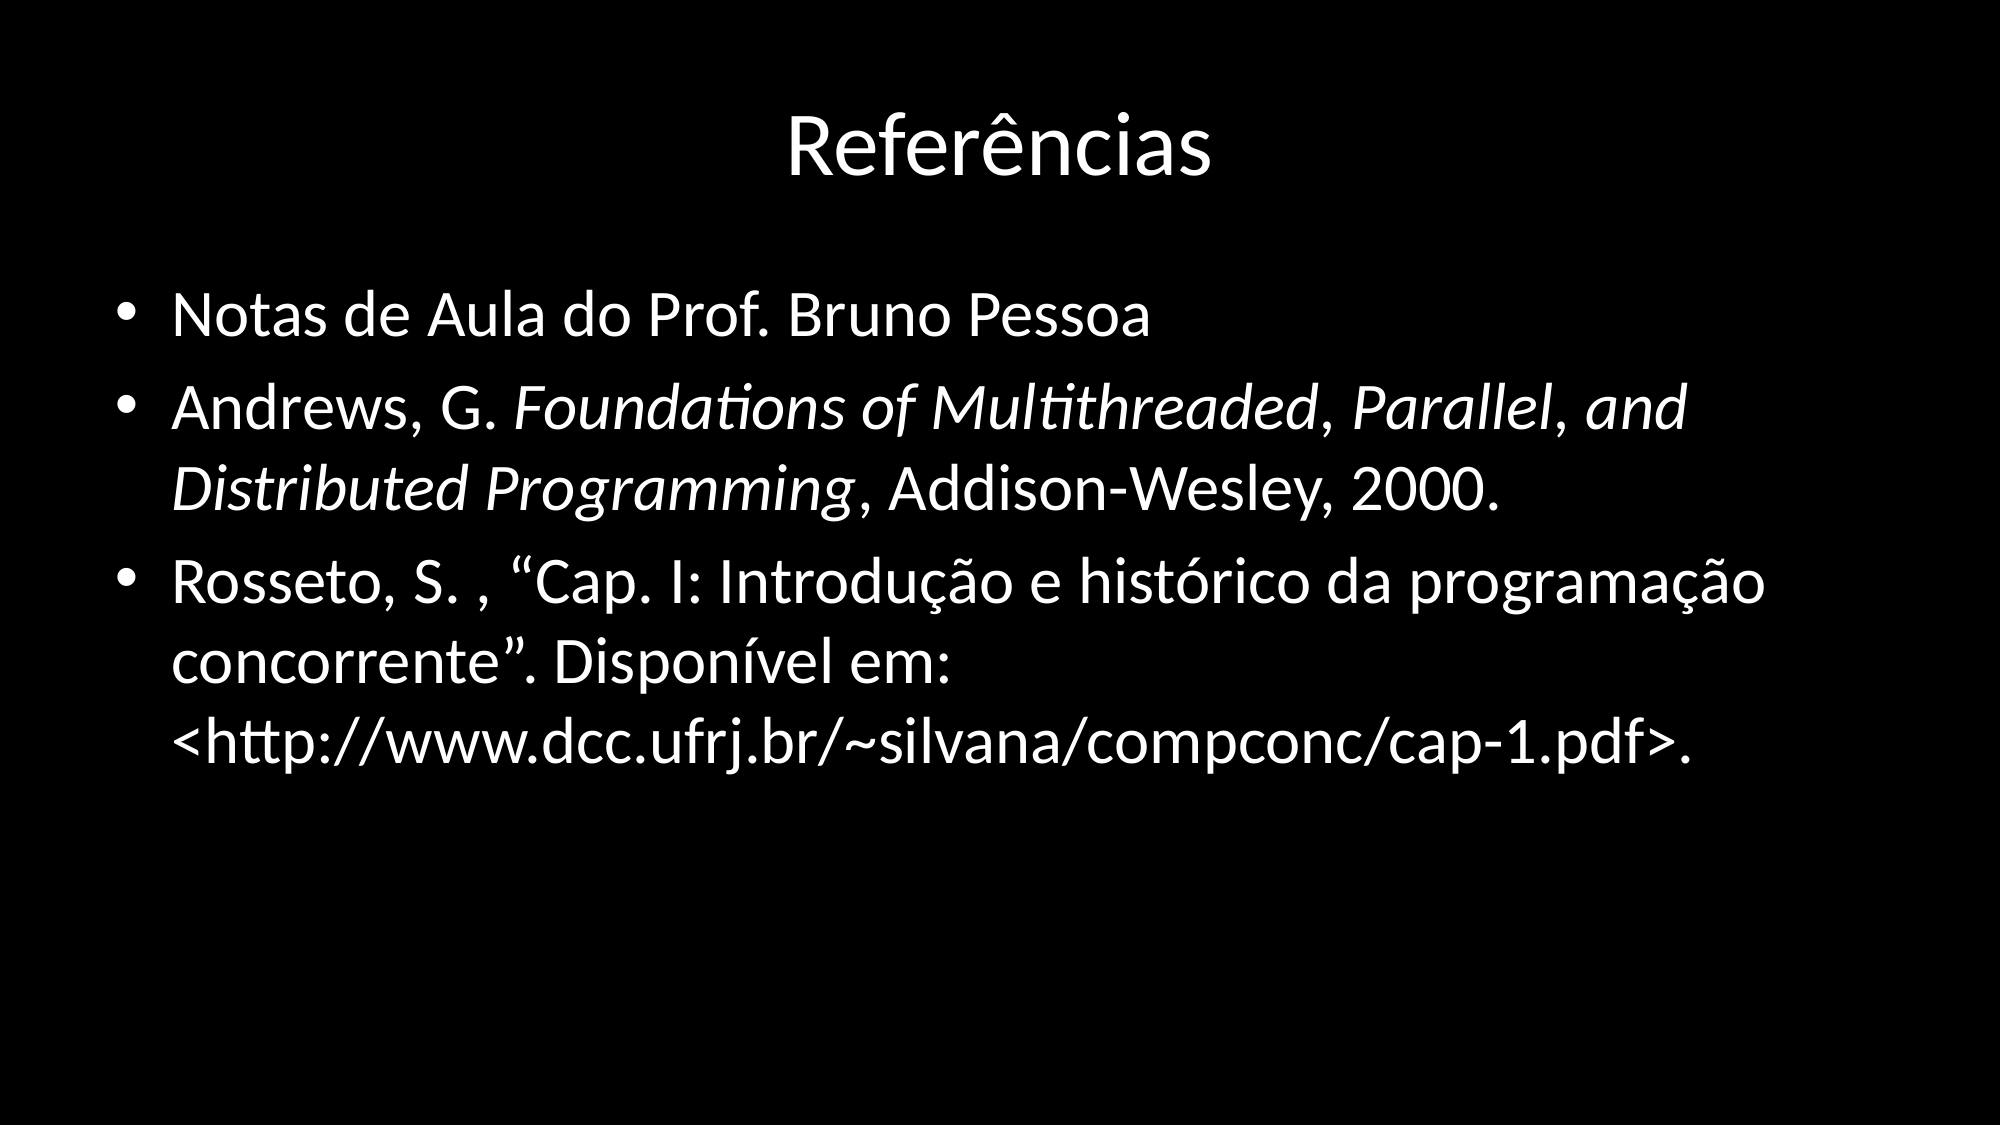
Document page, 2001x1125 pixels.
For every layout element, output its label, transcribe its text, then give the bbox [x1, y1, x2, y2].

list Notas de Aula do Prof. Bruno Pessoa Andrews, G. Foundations of Multithreaded, Parallel, and Distributed Programming, Addison-Wesley, 2000. Rosseto, S. , “Cap. I: Introdução e histórico da programação concorrente”. Disponível em: <http://www.dcc.ufrj.br/~silvana/compconc/cap-1.pdf>. [99, 262, 1900, 1005]
title Referências [99, 45, 1900, 233]
